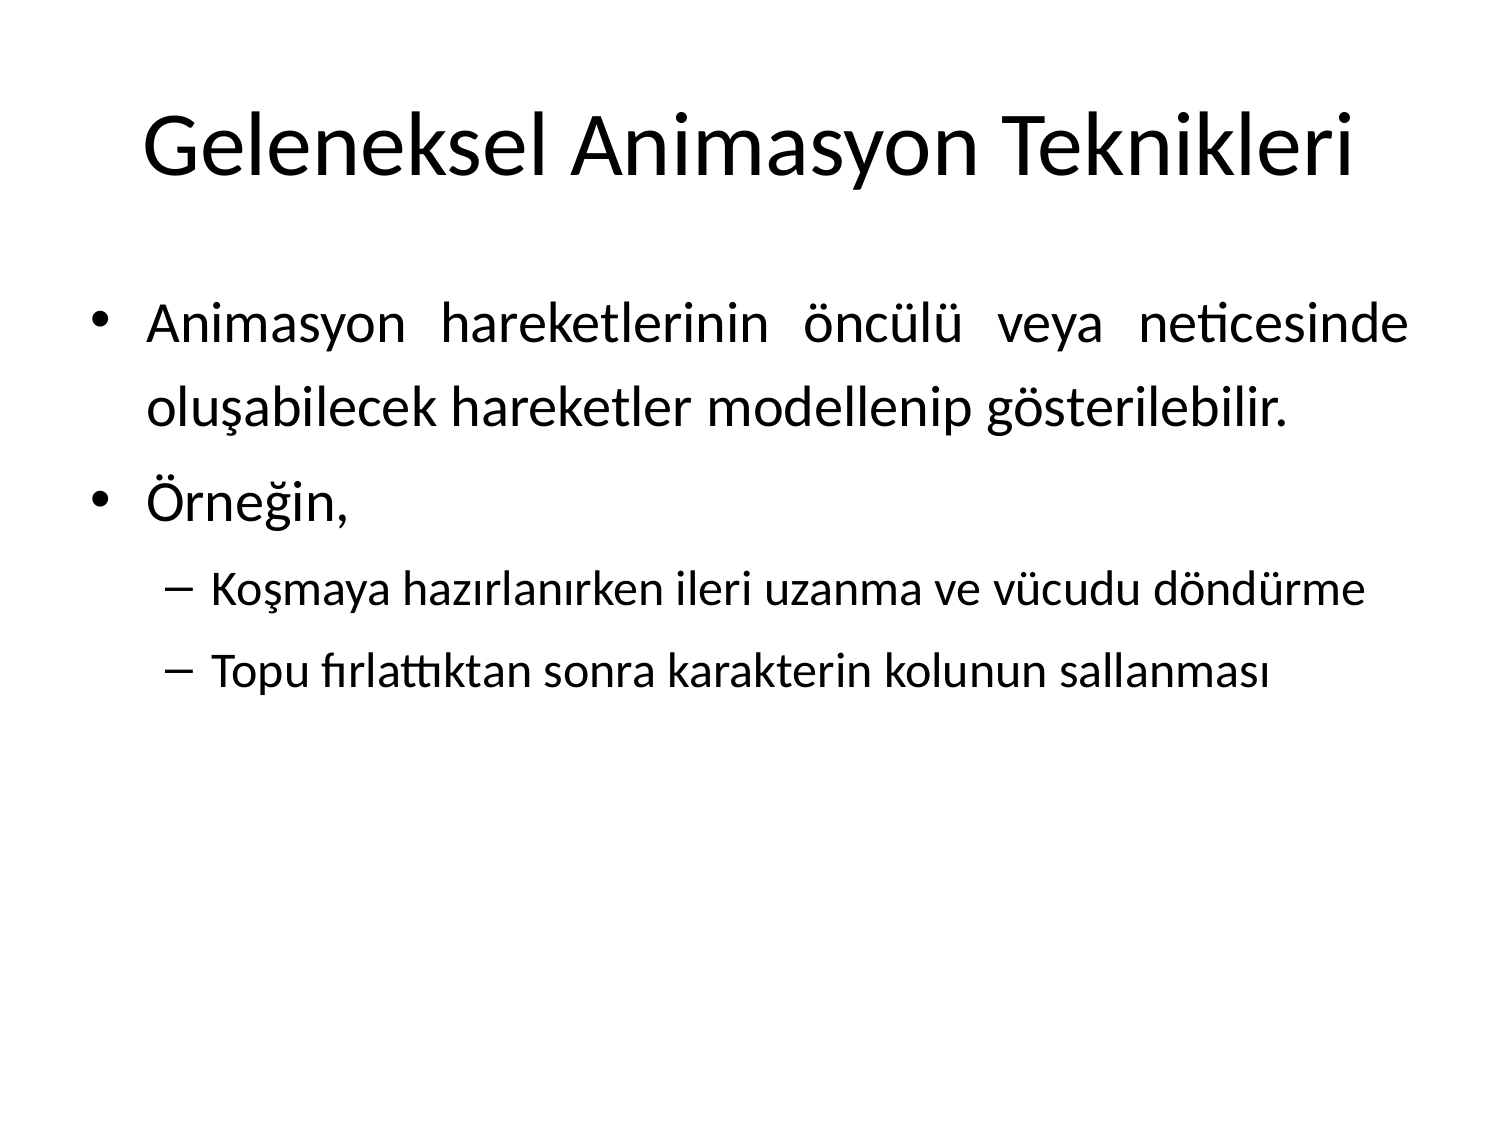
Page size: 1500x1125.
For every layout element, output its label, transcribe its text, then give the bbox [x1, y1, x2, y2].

title Geleneksel Animasyon Teknikleri [75, 45, 1425, 233]
text_box Animasyon hareketlerinin öncülü veya neticesinde oluşabilecek hareketler modellenip gösterilebilir. Örneğin, Koşmaya hazırlanırken ileri uzanma ve vücudu döndürme Topu fırlattıktan sonra karakterin kolunun sallanması [74, 262, 1425, 953]
